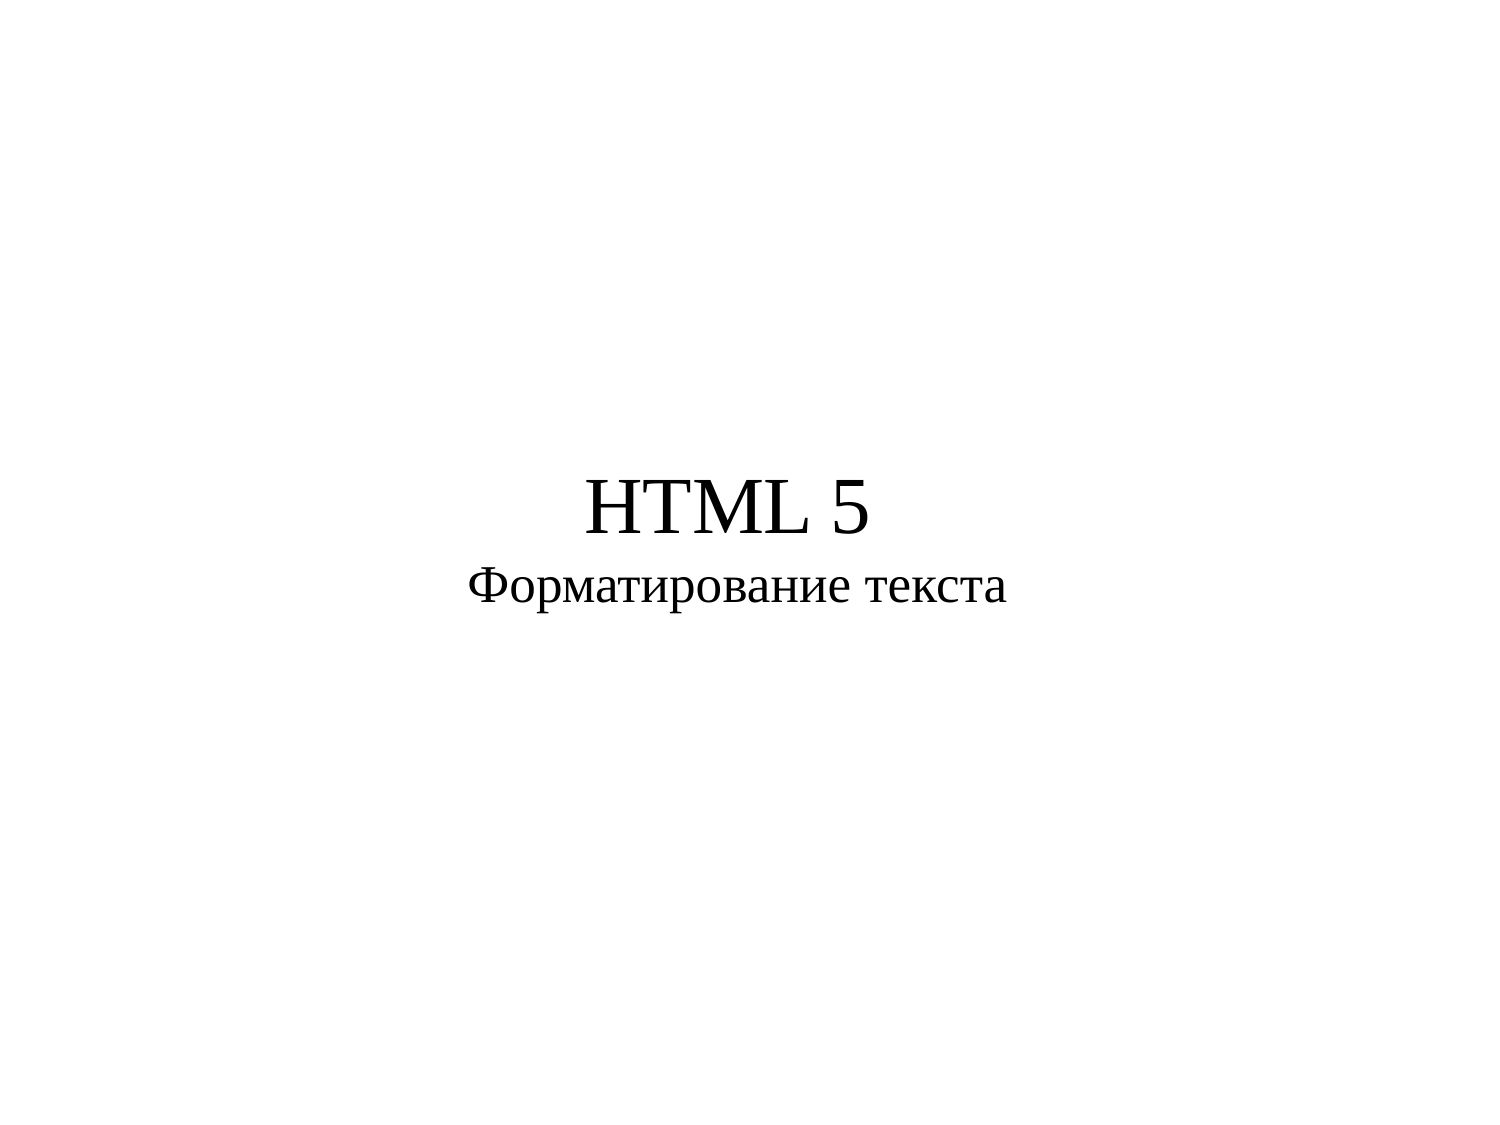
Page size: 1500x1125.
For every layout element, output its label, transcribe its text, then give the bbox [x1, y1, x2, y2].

title HTML 5 Форматирование текста [100, 444, 1376, 686]
